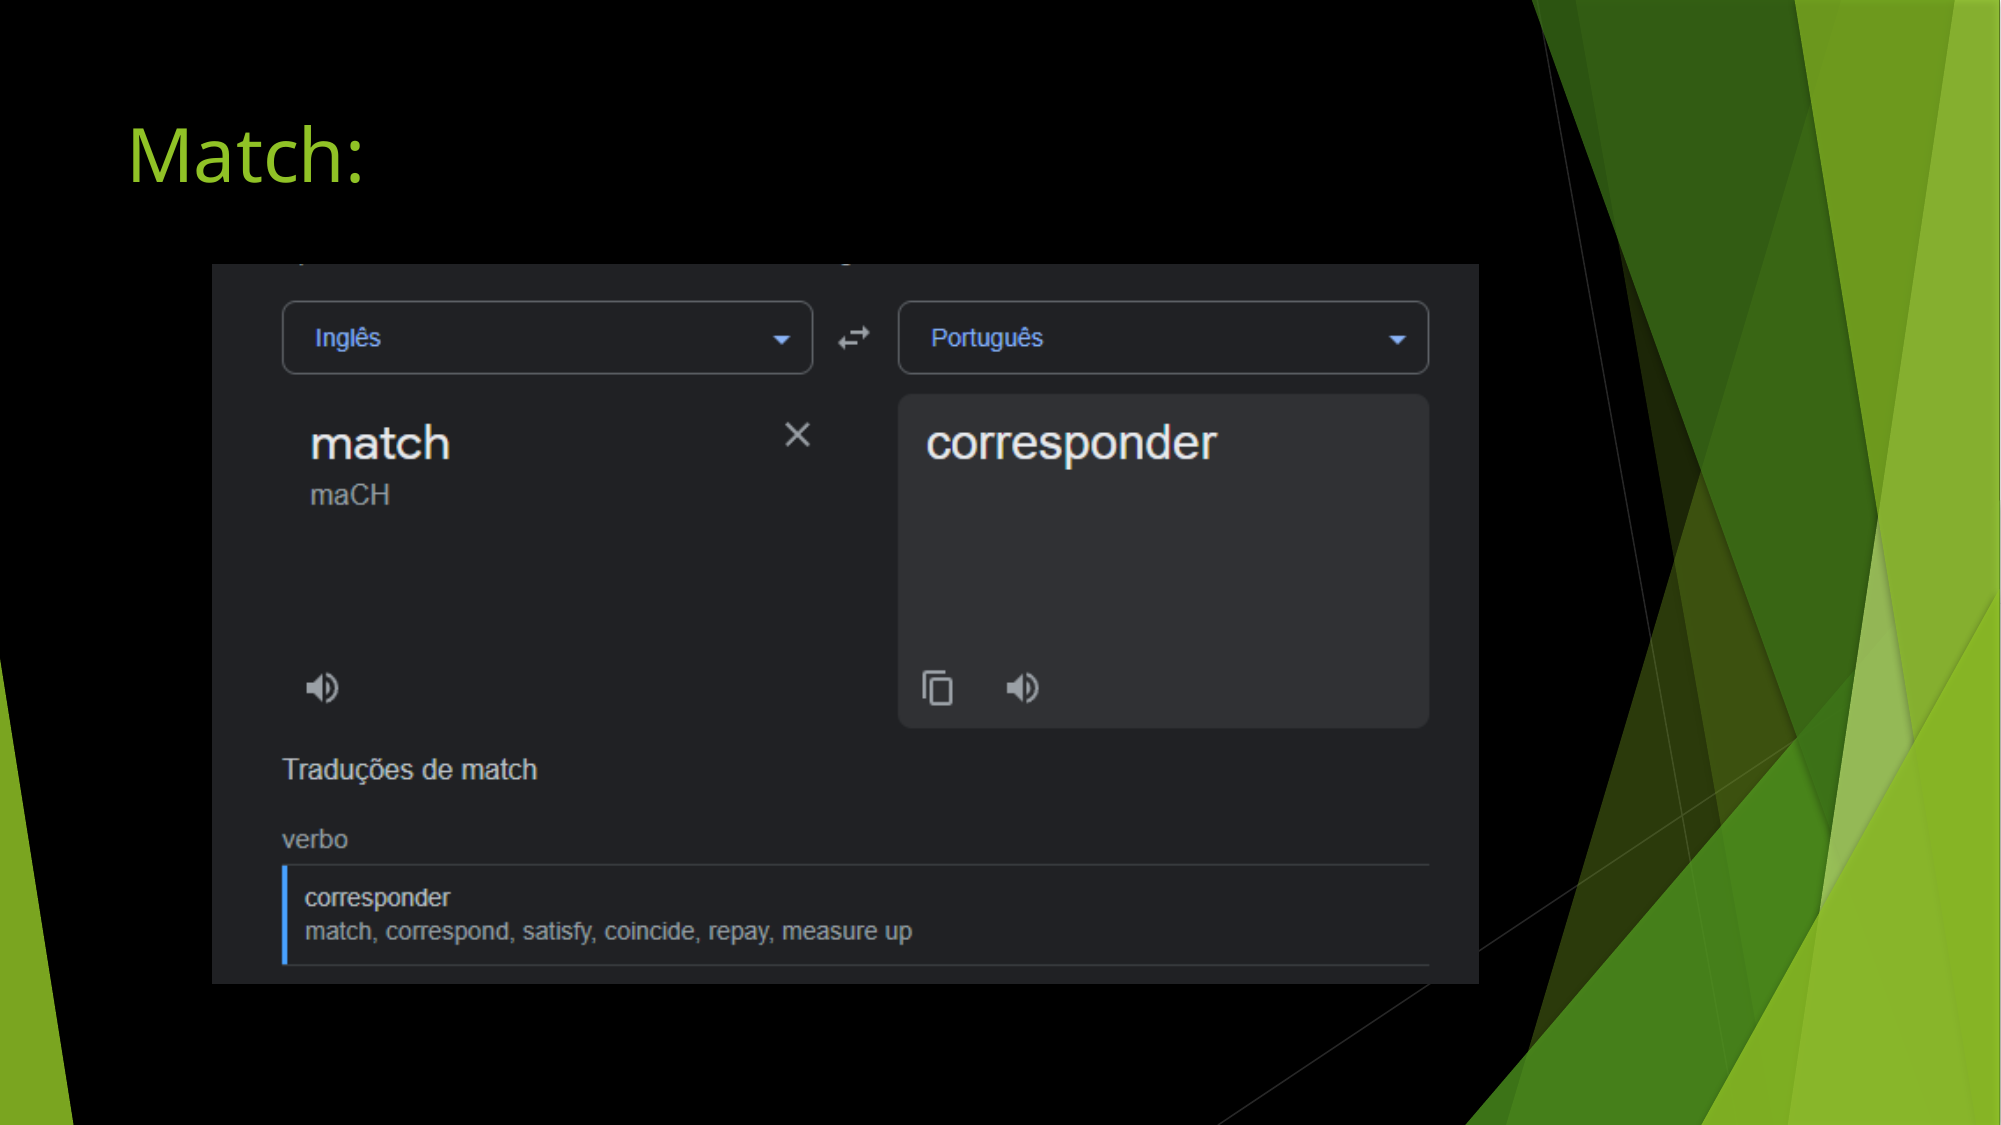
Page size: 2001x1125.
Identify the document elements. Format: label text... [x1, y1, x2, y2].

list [212, 264, 1479, 984]
title Match: [111, 99, 1522, 317]
